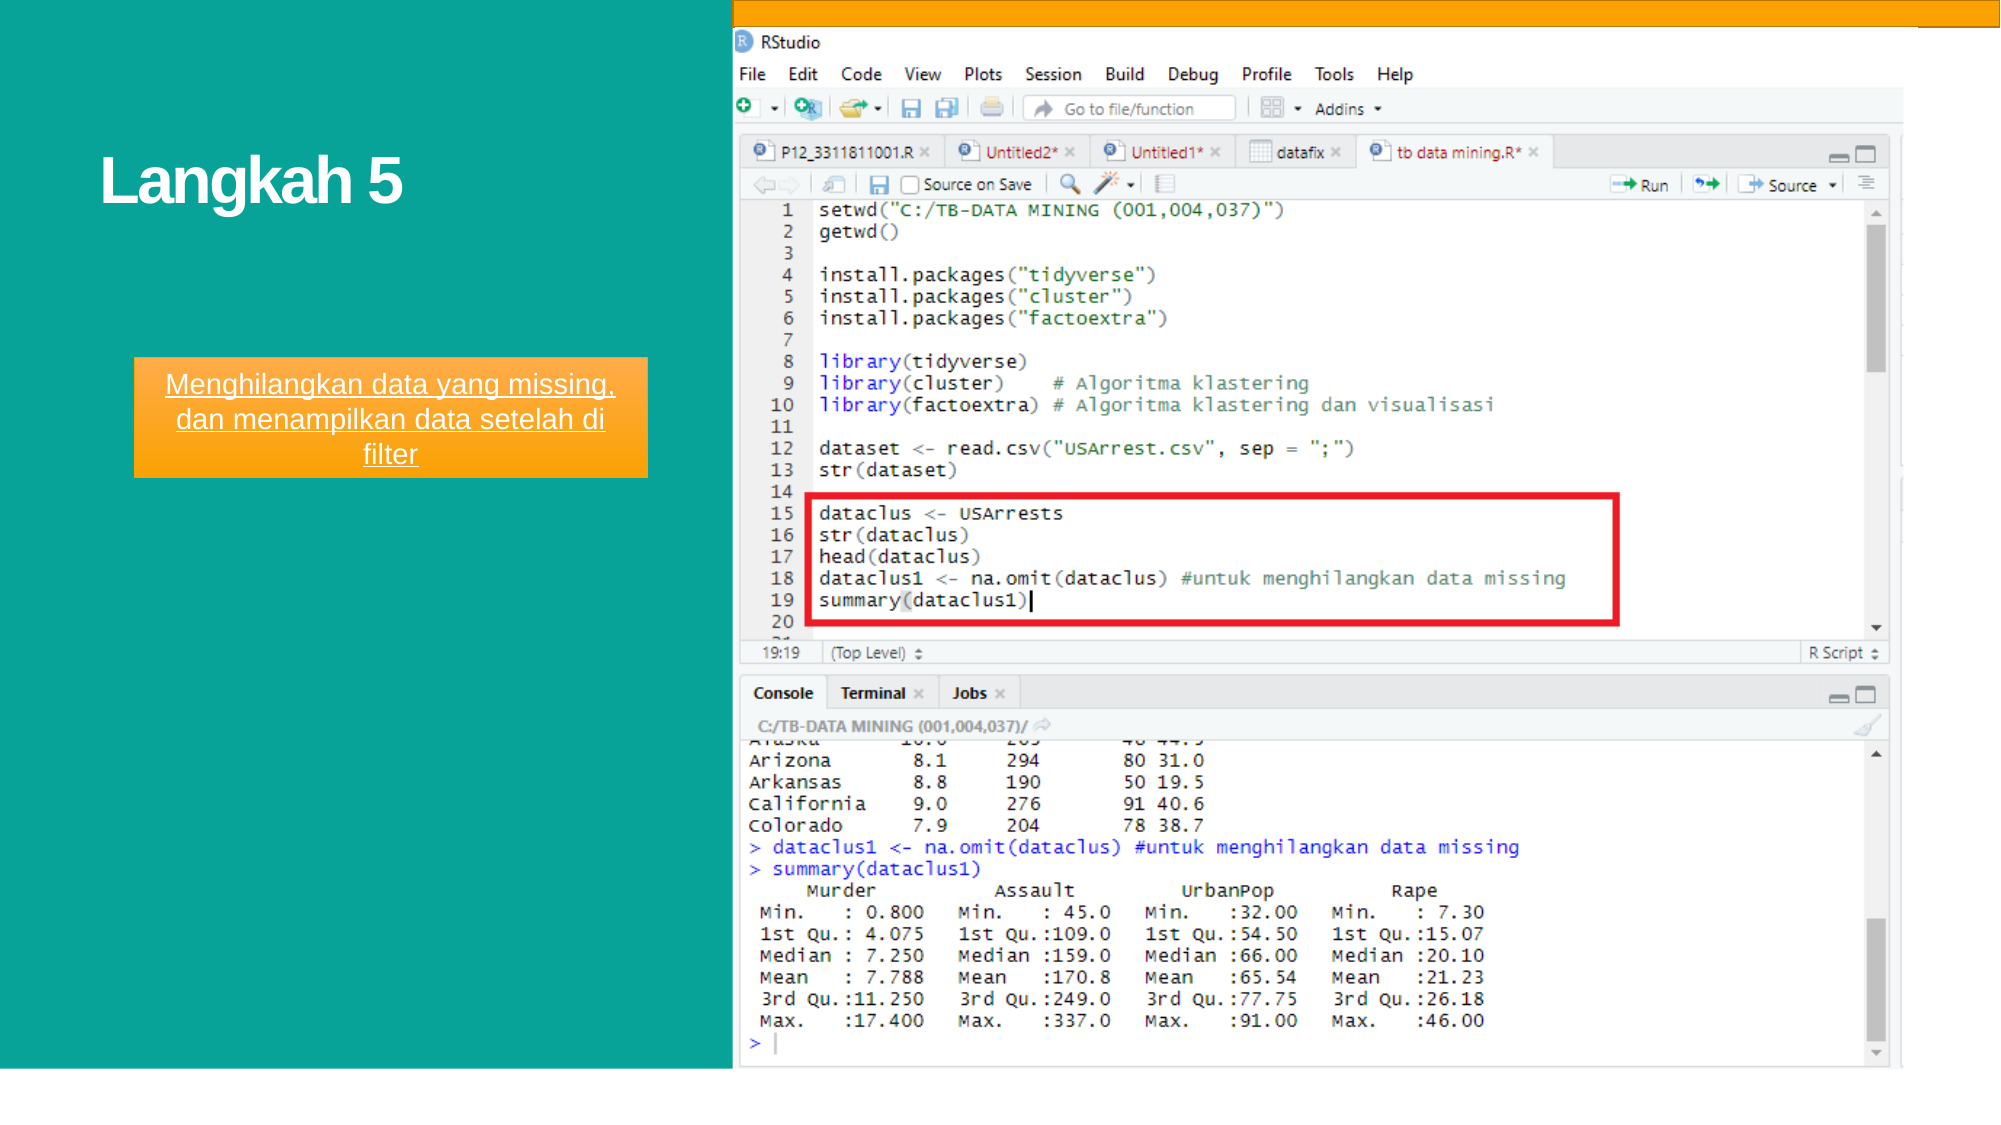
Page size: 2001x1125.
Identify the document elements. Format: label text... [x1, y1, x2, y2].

text_box Menghilangkan data yang missing, dan menampilkan data setelah di filter [134, 357, 648, 478]
picture [735, 27, 1918, 1069]
text_box [0, 0, 734, 1070]
text_box [732, 0, 2000, 28]
text_box Langkah 5 [85, 129, 648, 224]
